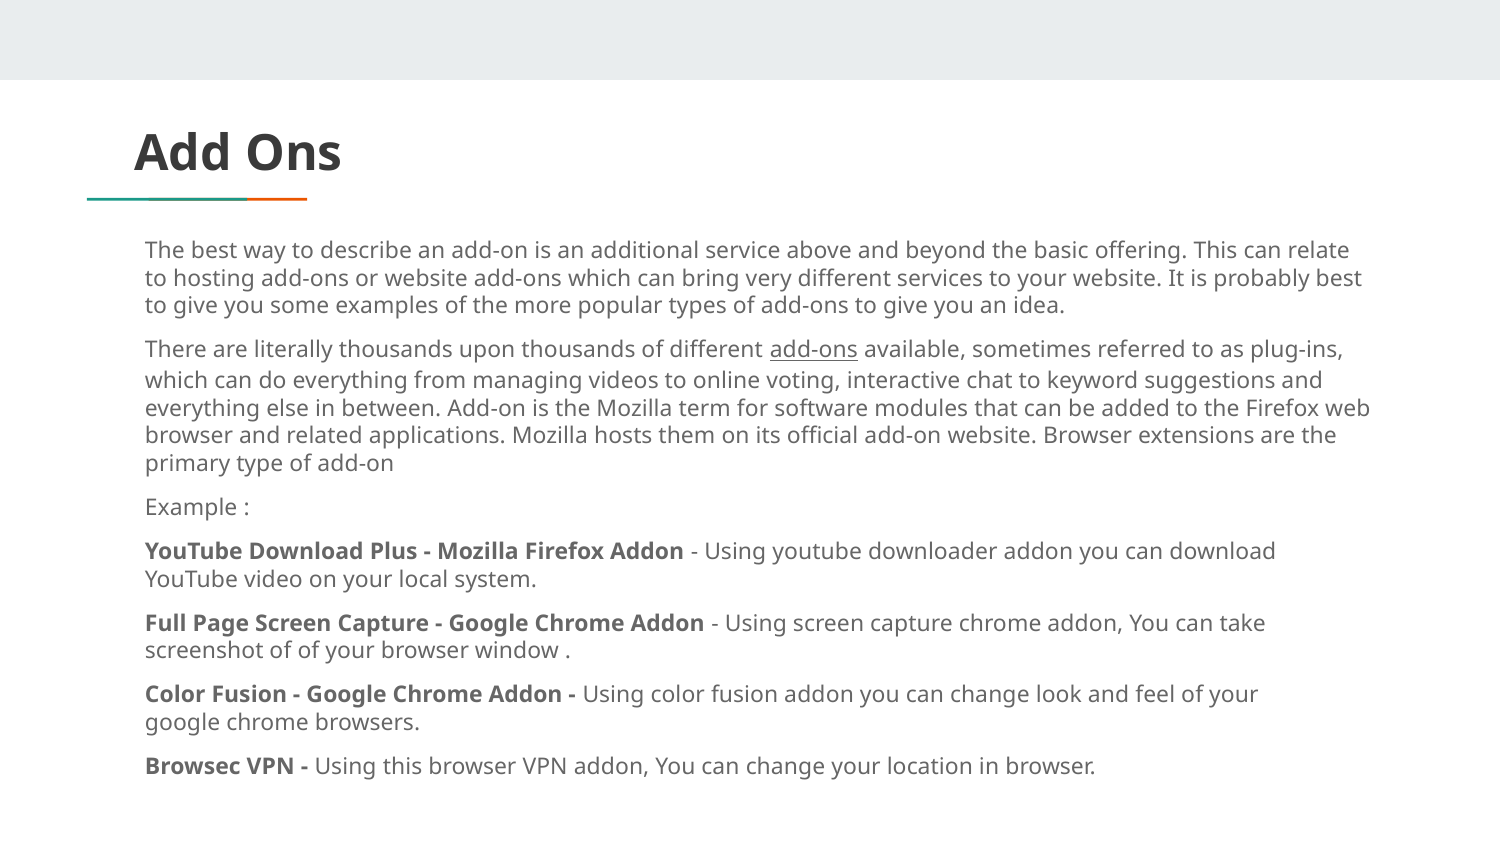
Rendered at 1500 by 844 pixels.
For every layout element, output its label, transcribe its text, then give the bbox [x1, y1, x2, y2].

title Add Ons [119, 93, 1381, 182]
text_box The best way to describe an add-on is an additional service above and beyond the basic offering. This can relate to hosting add-ons or website add-ons which can bring very different services to your website. It is probably best to give you some examples of the more popular types of add-ons to give you an idea. There are literally thousands upon thousands of different add-ons available, sometimes referred to as plug-ins, which can do everything from managing videos to online voting, interactive chat to keyword suggestions and everything else in between. Add-on is the Mozilla term for software modules that can be added to the Firefox web browser and related applications. Mozilla hosts them on its official add-on website. Browser extensions are the primary type of add-on Example : YouTube Download Plus - Mozilla Firefox Addon - Using youtube downloader addon you can download YouTube video on your local system. Full Page Screen Capture - Google Chrome Addon - Using screen capture chrome addon, You can take screenshot of of your browser window . Color Fusion - Google Chrome Addon - Using color fusion addon you can change look and feel of your google chrome browsers. Browsec VPN - Using this browser VPN addon, You can change your location in browser. [130, 220, 1392, 813]
